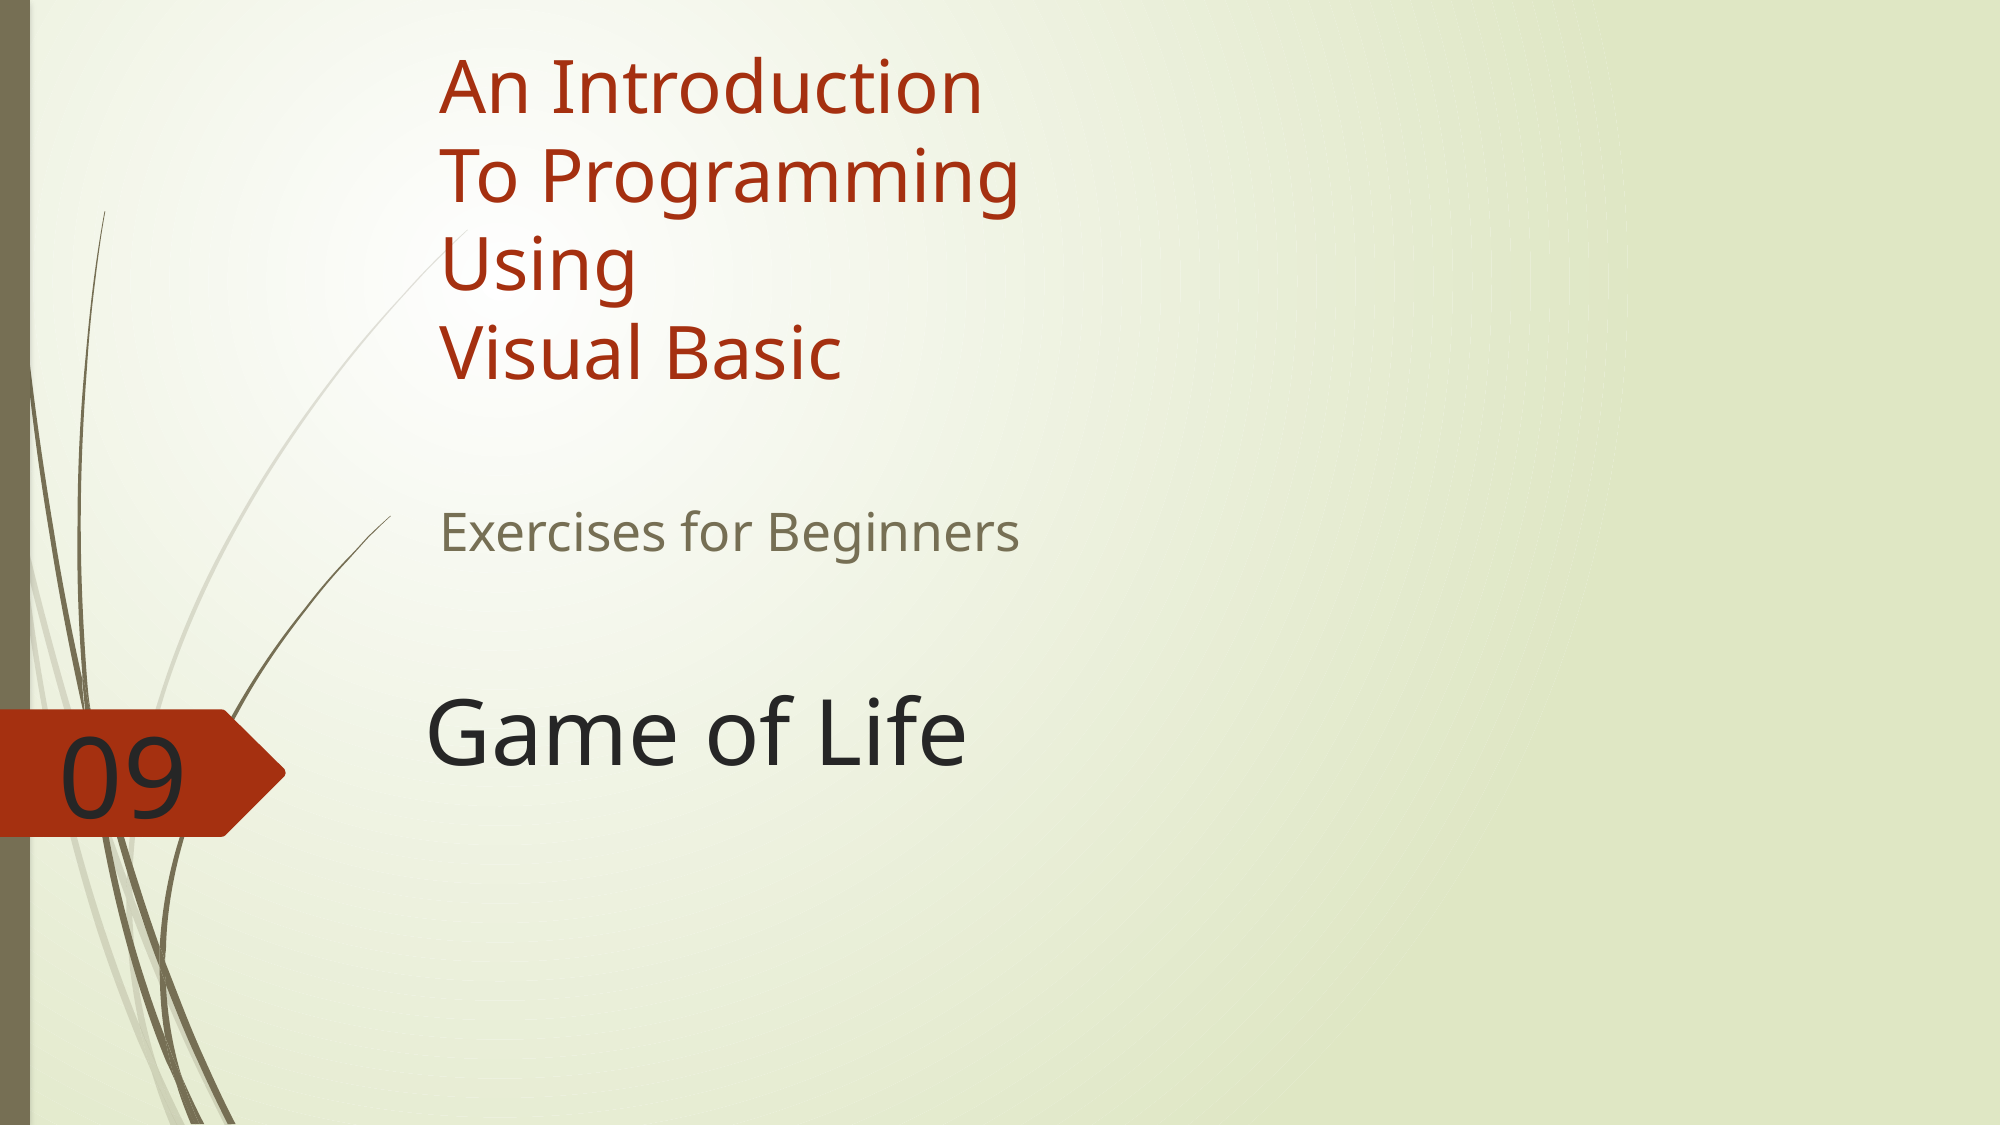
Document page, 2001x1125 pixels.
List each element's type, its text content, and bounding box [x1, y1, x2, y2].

text_box An Introduction To Programming Using Visual Basic Exercises for Beginners [424, 27, 1888, 570]
title Game of Life [424, 570, 1888, 784]
text_box 09 [44, 688, 238, 849]
